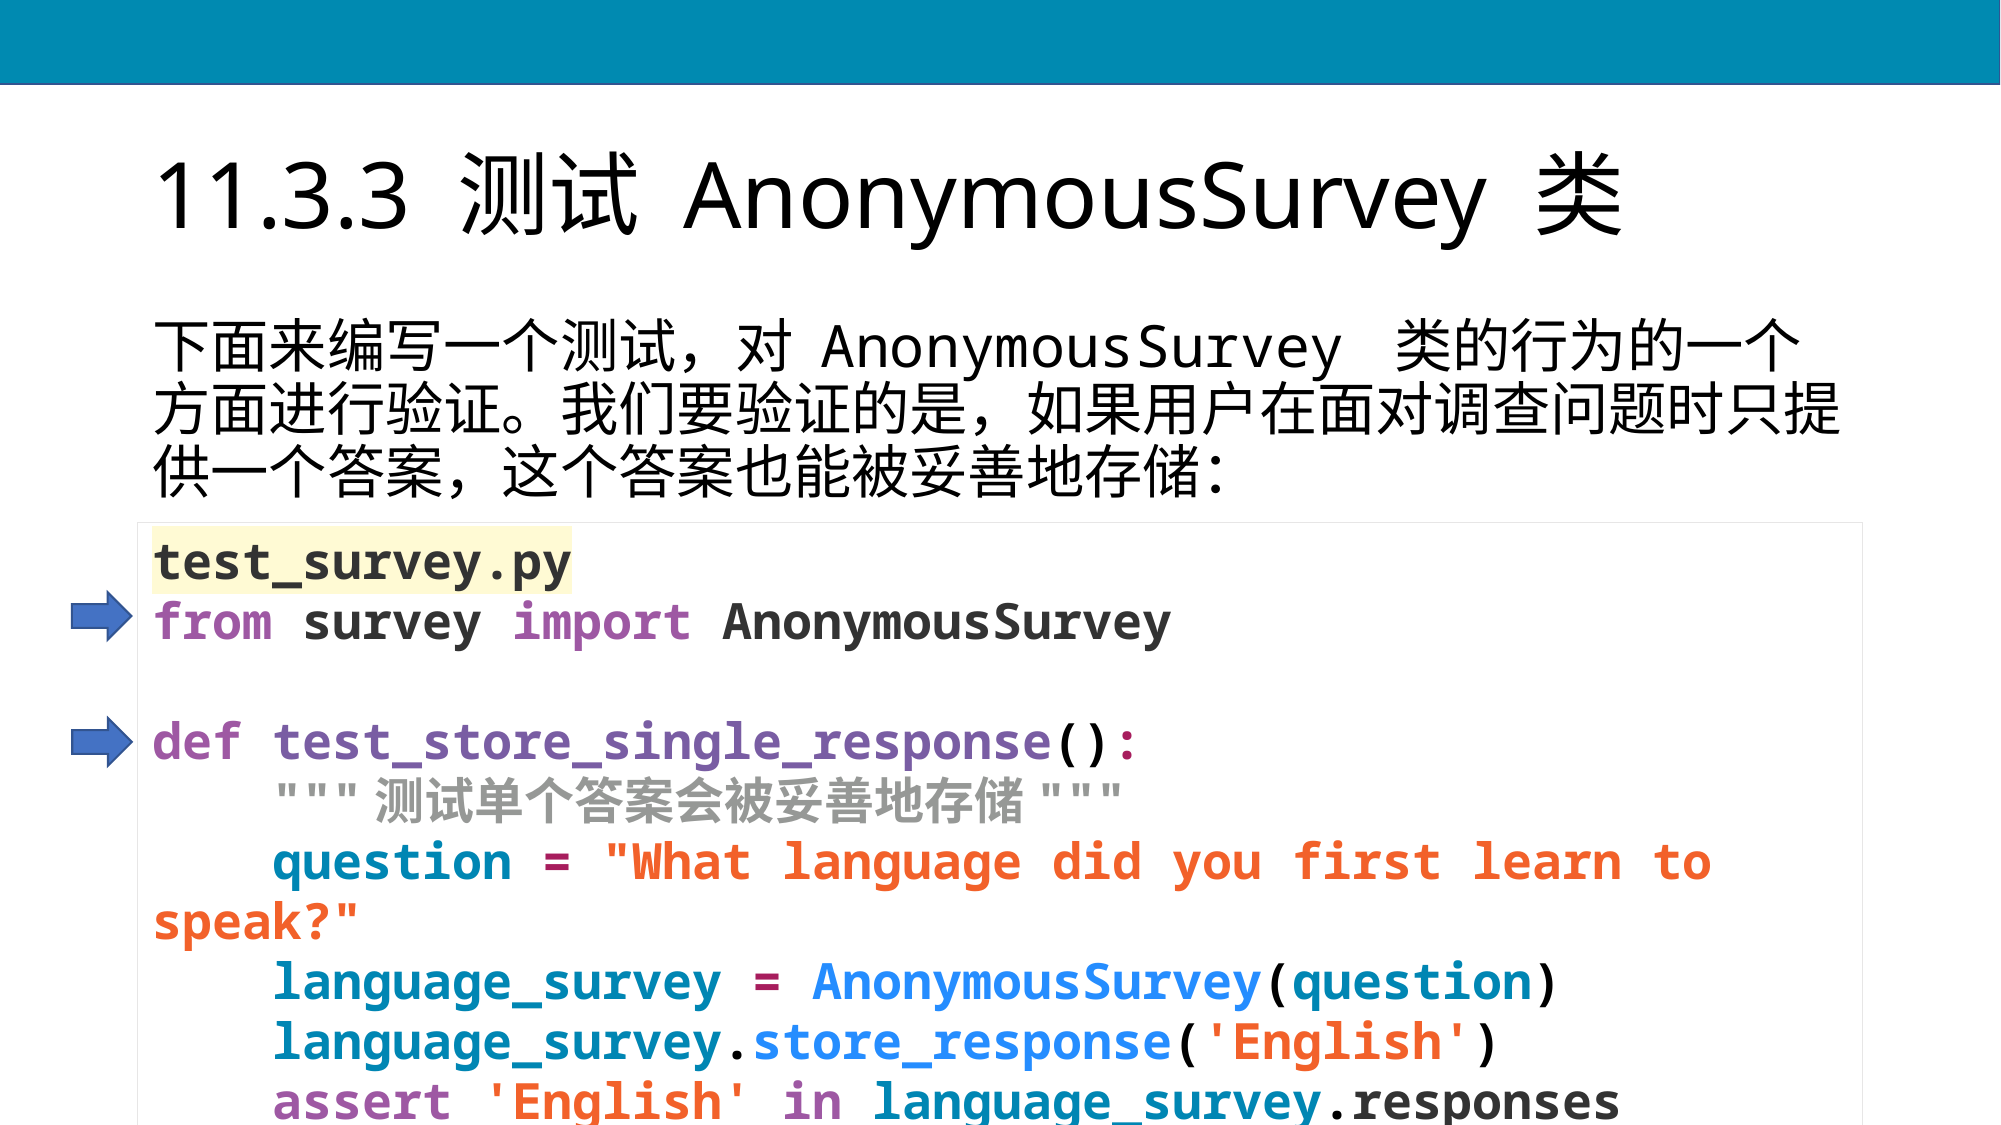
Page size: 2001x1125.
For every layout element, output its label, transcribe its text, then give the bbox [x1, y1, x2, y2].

title 11.3.3 测试 AnonymousSurvey 类 [137, 115, 1863, 282]
text_box [70, 589, 133, 643]
text_box test_survey.py from survey import AnonymousSurvey def test_store_single_response(): """测试单个答案会被妥善地存储""" question = "What language did you first learn to speak?" language_survey = AnonymousSurvey(question) language_survey.store_response('English') assert 'English' in language_survey.responses [137, 522, 1863, 1125]
text_box [71, 715, 134, 769]
list 下面来编写一个测试，对 AnonymousSurvey 类的行为的一个方面进行验证。我们要验证的是，如果用户在面对调查问题时只提供一个答案，这个答案也能被妥善地存储： [137, 310, 1863, 522]
text_box [137, 407, 846, 522]
